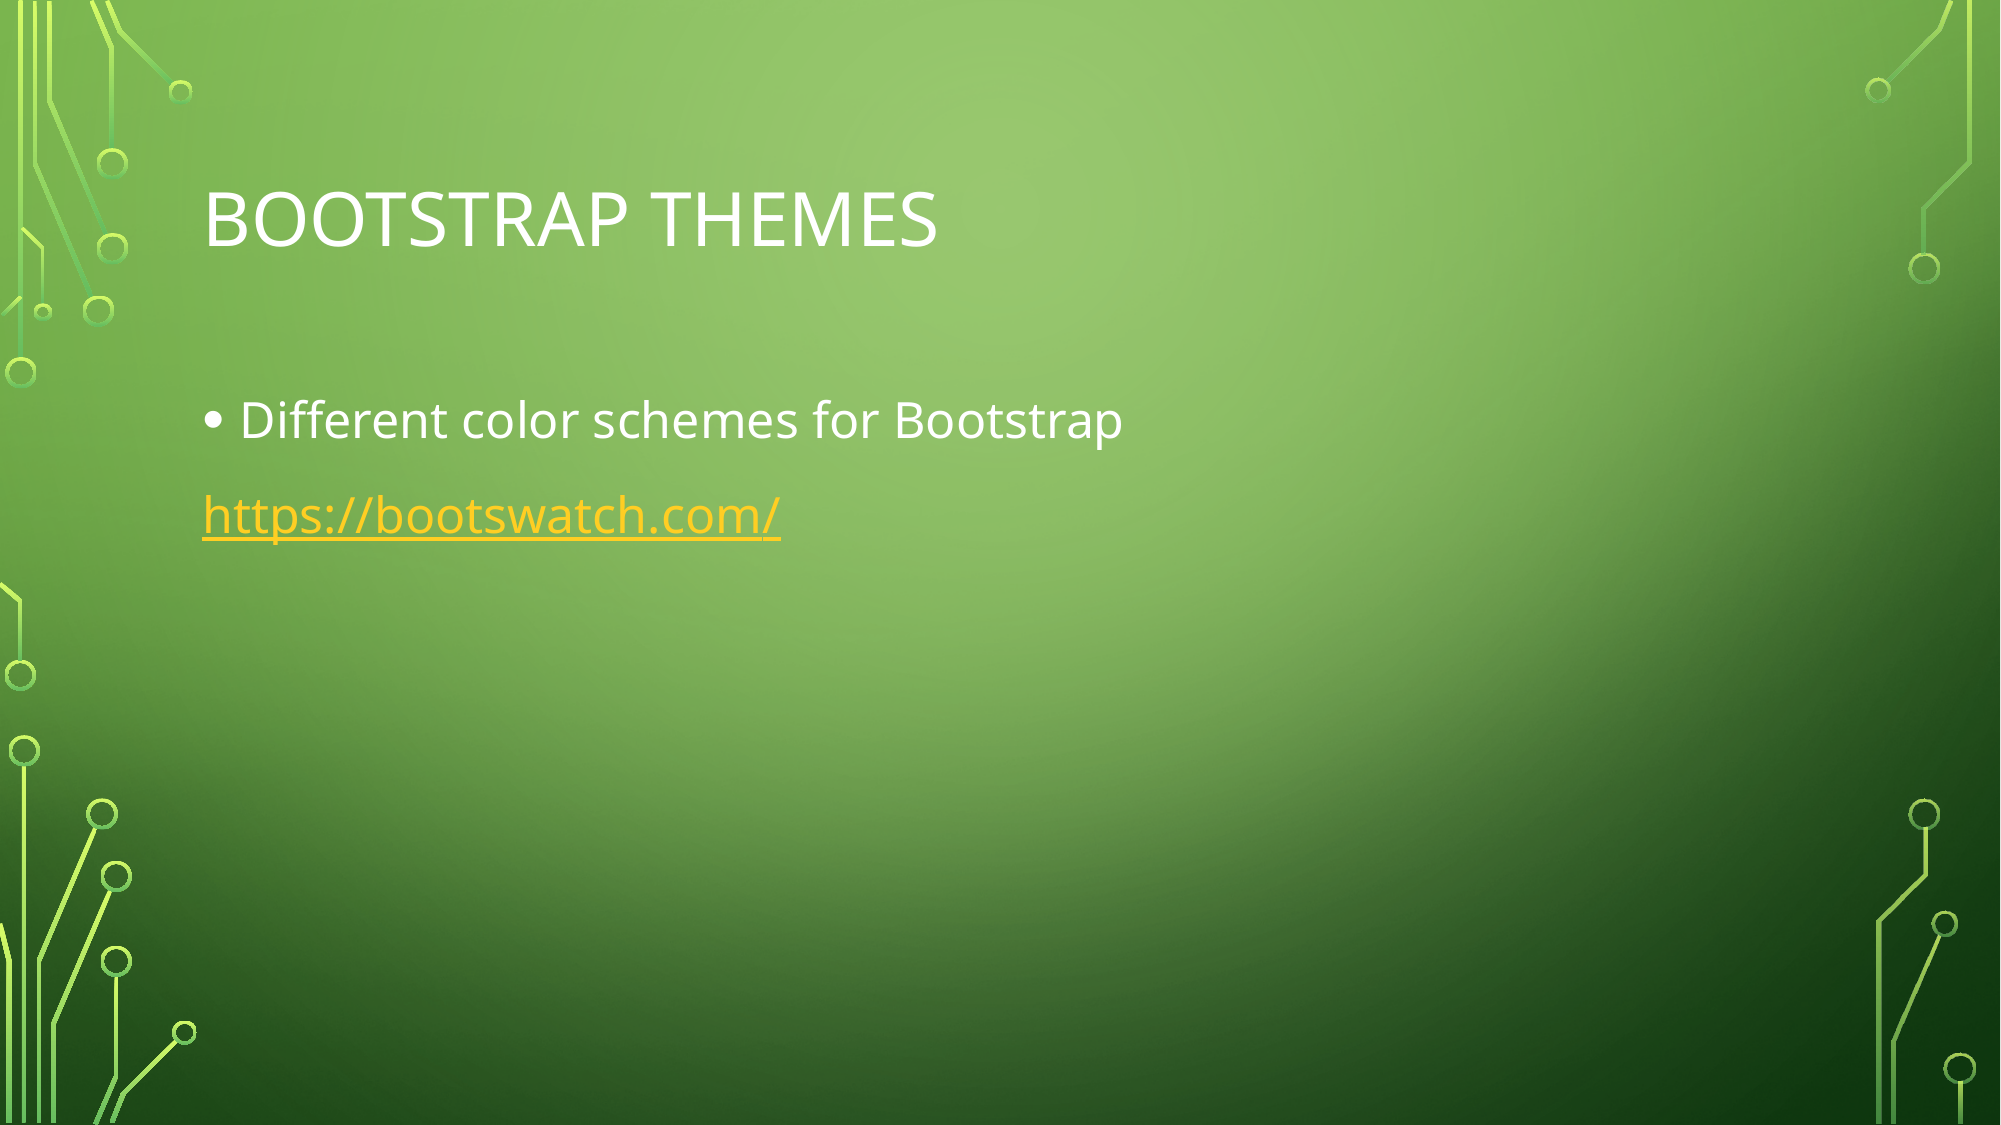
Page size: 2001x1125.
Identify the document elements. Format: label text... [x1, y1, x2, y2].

list Different color schemes for Bootstrap https://bootswatch.com/ [187, 369, 1813, 950]
title Bootstrap Themes [187, 101, 1813, 344]
